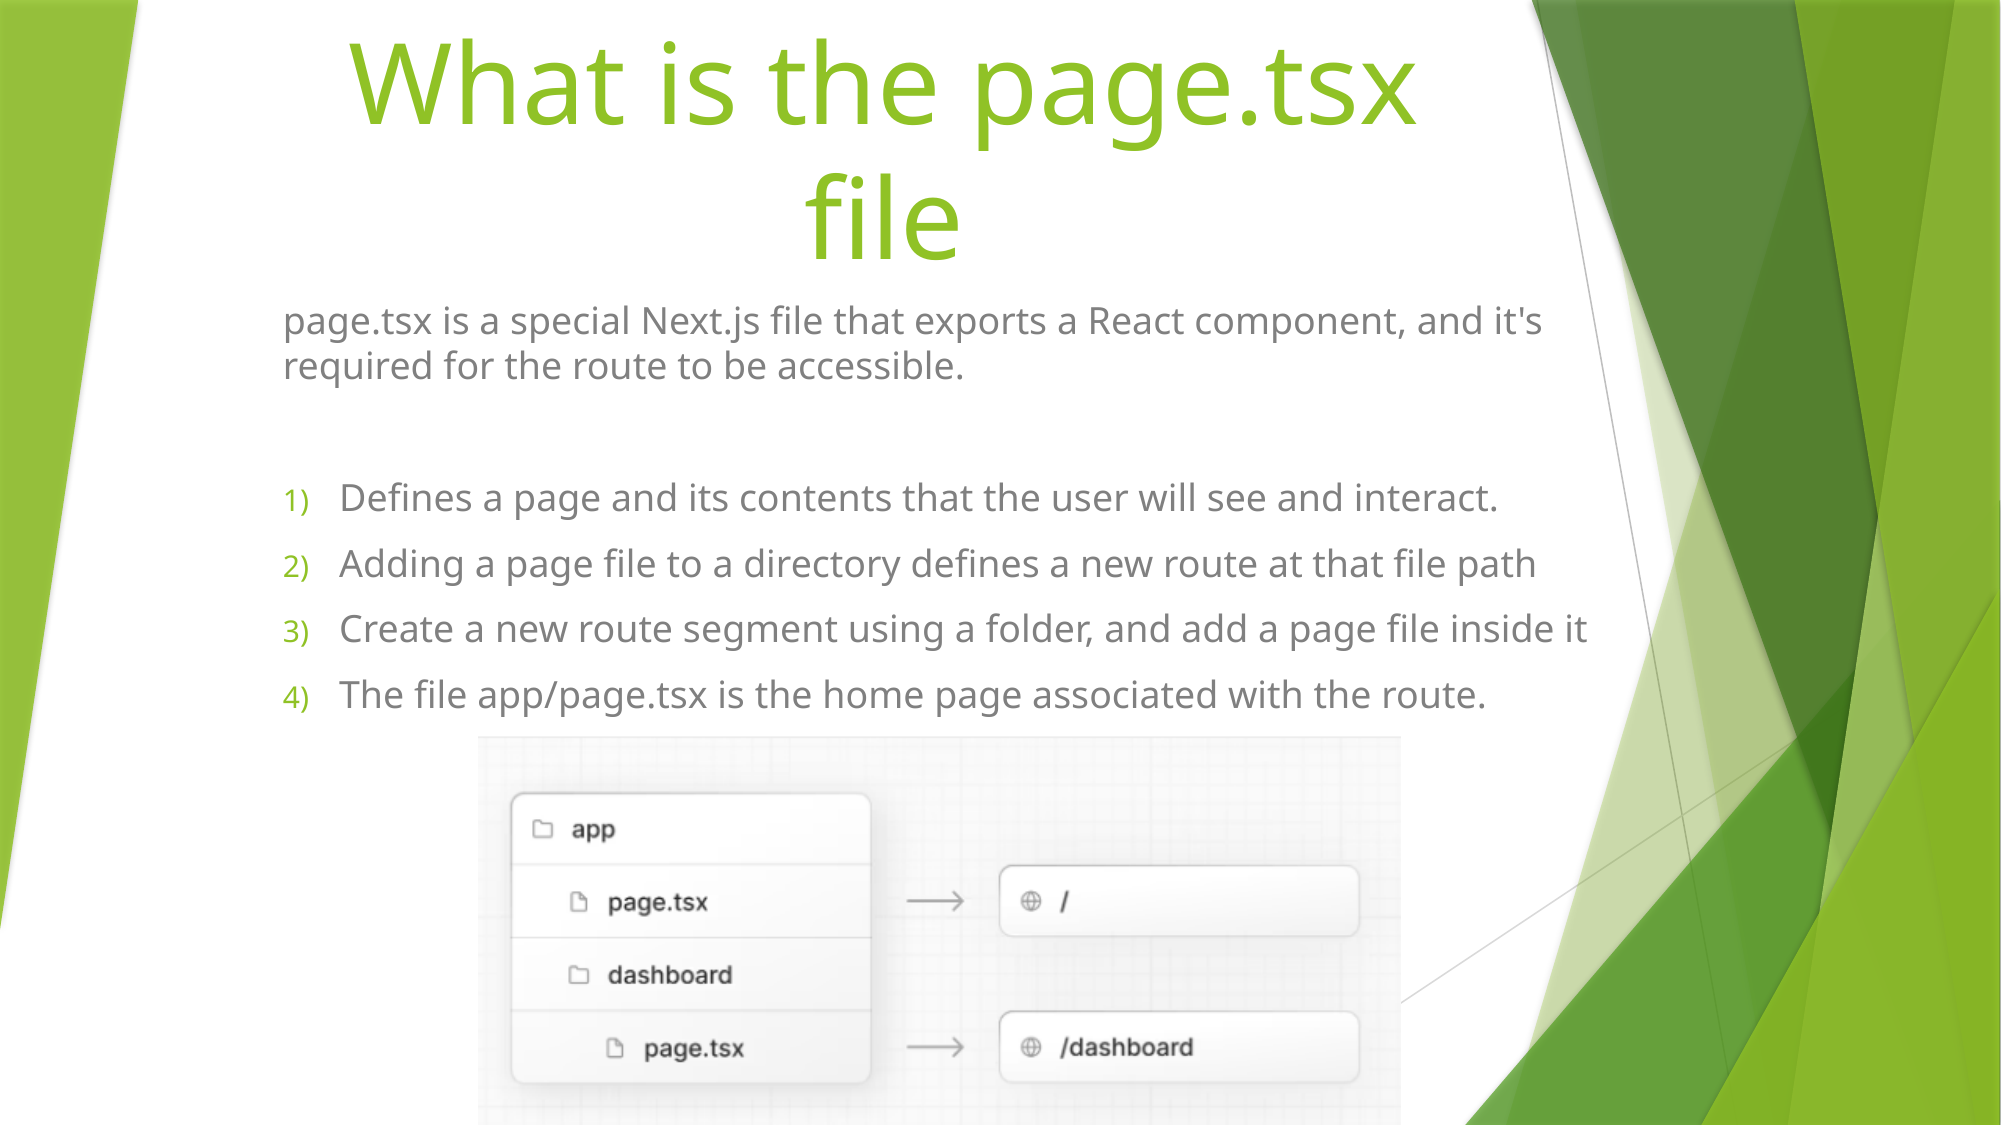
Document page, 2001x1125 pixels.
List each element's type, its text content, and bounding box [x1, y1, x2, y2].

title What is the page.tsx file [247, 19, 1522, 290]
subtitle page.tsx is a special Next.js file that exports a React component, and it's required for the route to be accessible. Defines a page and its contents that the user will see and interact. Adding a page file to a directory defines a new route at that file path Create a new route segment using a folder, and add a page file inside it The file app/page.tsx is the home page associated with the route. [267, 289, 1612, 1040]
picture [478, 732, 1401, 1125]
